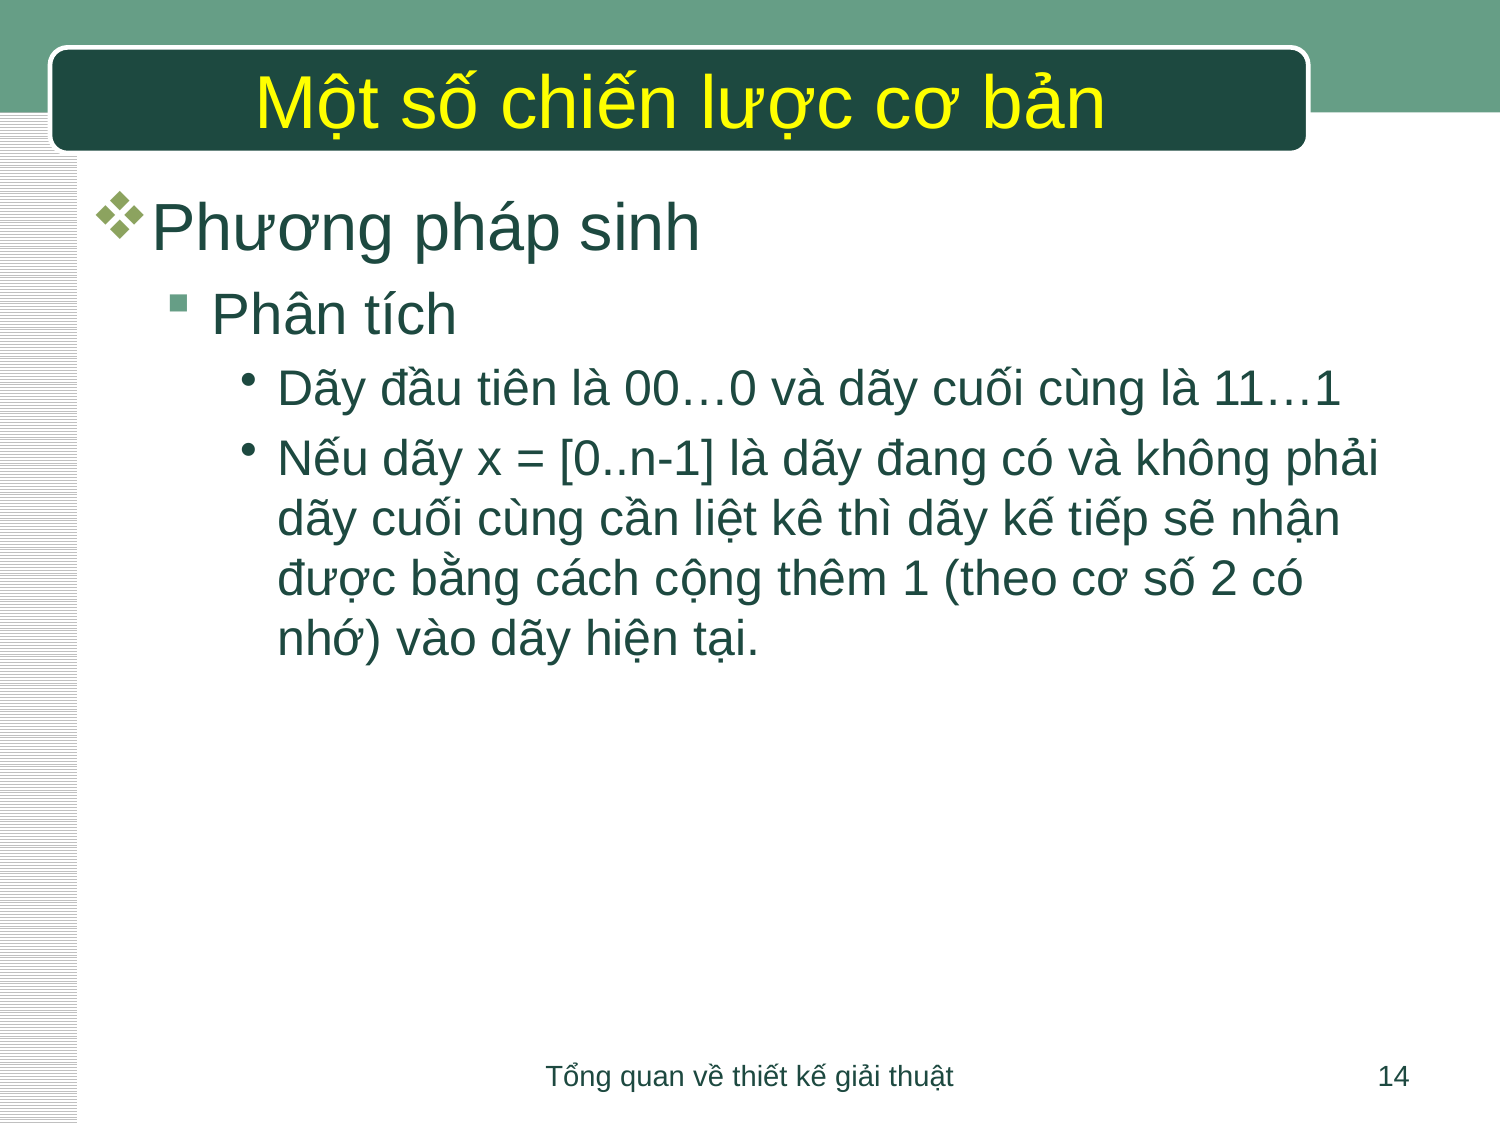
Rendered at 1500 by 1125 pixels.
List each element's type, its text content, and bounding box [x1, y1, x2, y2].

list Phương pháp sinh Phân tích Dãy đầu tiên là 00…0 và dãy cuối cùng là 11…1 Nếu dãy x = [0..n-1] là dãy đang có và không phải dãy cuối cùng cần liệt kê thì dãy kế tiếp sẽ nhận được bằng cách cộng thêm 1 (theo cơ số 2 có nhớ) vào dãy hiện tại. [75, 176, 1425, 1038]
slide_number 14 [1074, 1050, 1425, 1103]
title Một số chiến lược cơ bản [75, 52, 1288, 145]
footer Tổng quan về thiết kế giải thuật [512, 1050, 988, 1103]
